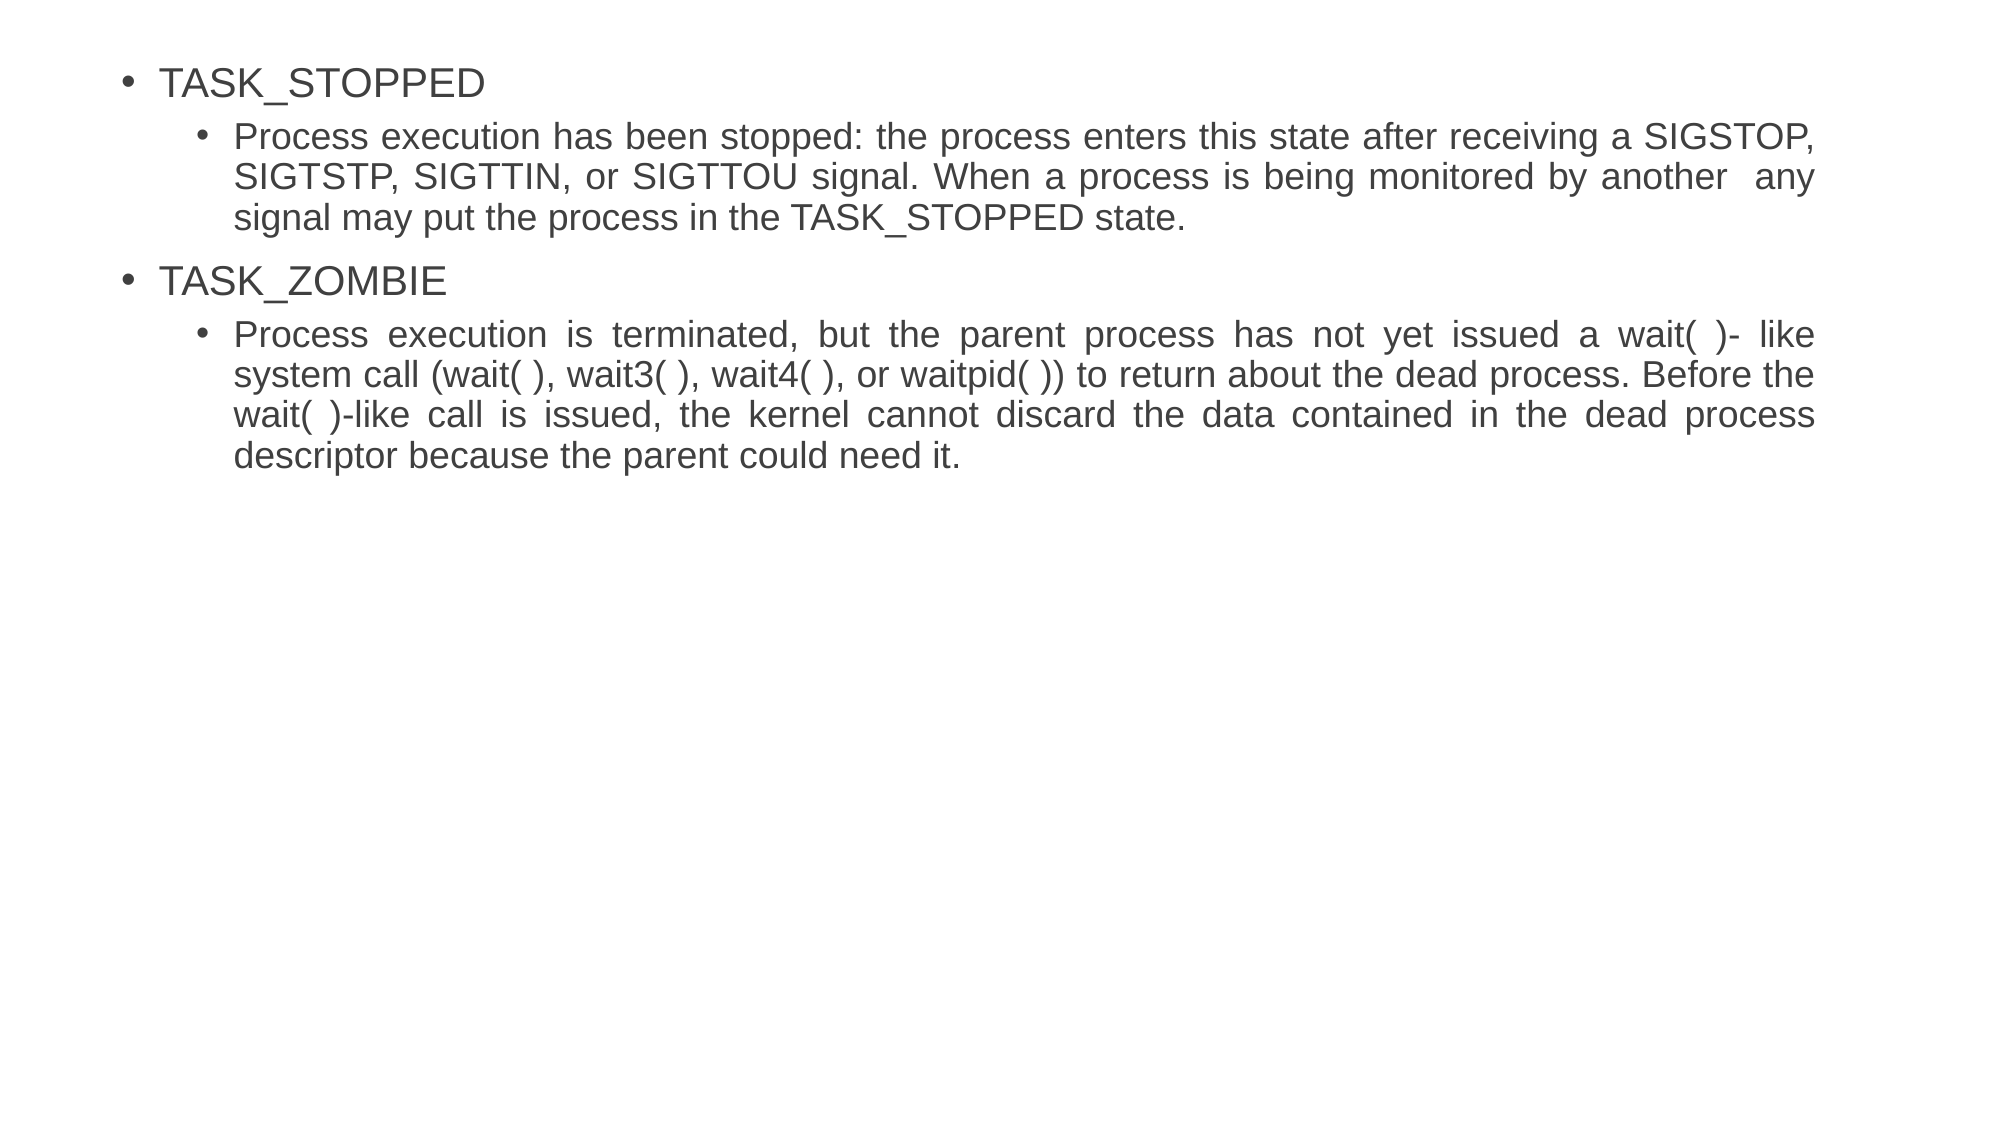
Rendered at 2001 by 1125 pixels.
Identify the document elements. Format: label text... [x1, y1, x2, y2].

list TASK_STOPPED Process execution has been stopped: the process enters this state after receiving a SIGSTOP, SIGTSTP, SIGTTIN, or SIGTTOU signal. When a process is being monitored by another any signal may put the process in the TASK_STOPPED state. TASK_ZOMBIE Process execution is terminated, but the parent process has not yet issued a wait( )- like system call (wait( ), wait3( ), wait4( ), or waitpid( )) to return about the dead process. Before the wait( )-like call is issued, the kernel cannot discard the data contained in the dead process descriptor because the parent could need it. [106, 54, 1832, 1014]
